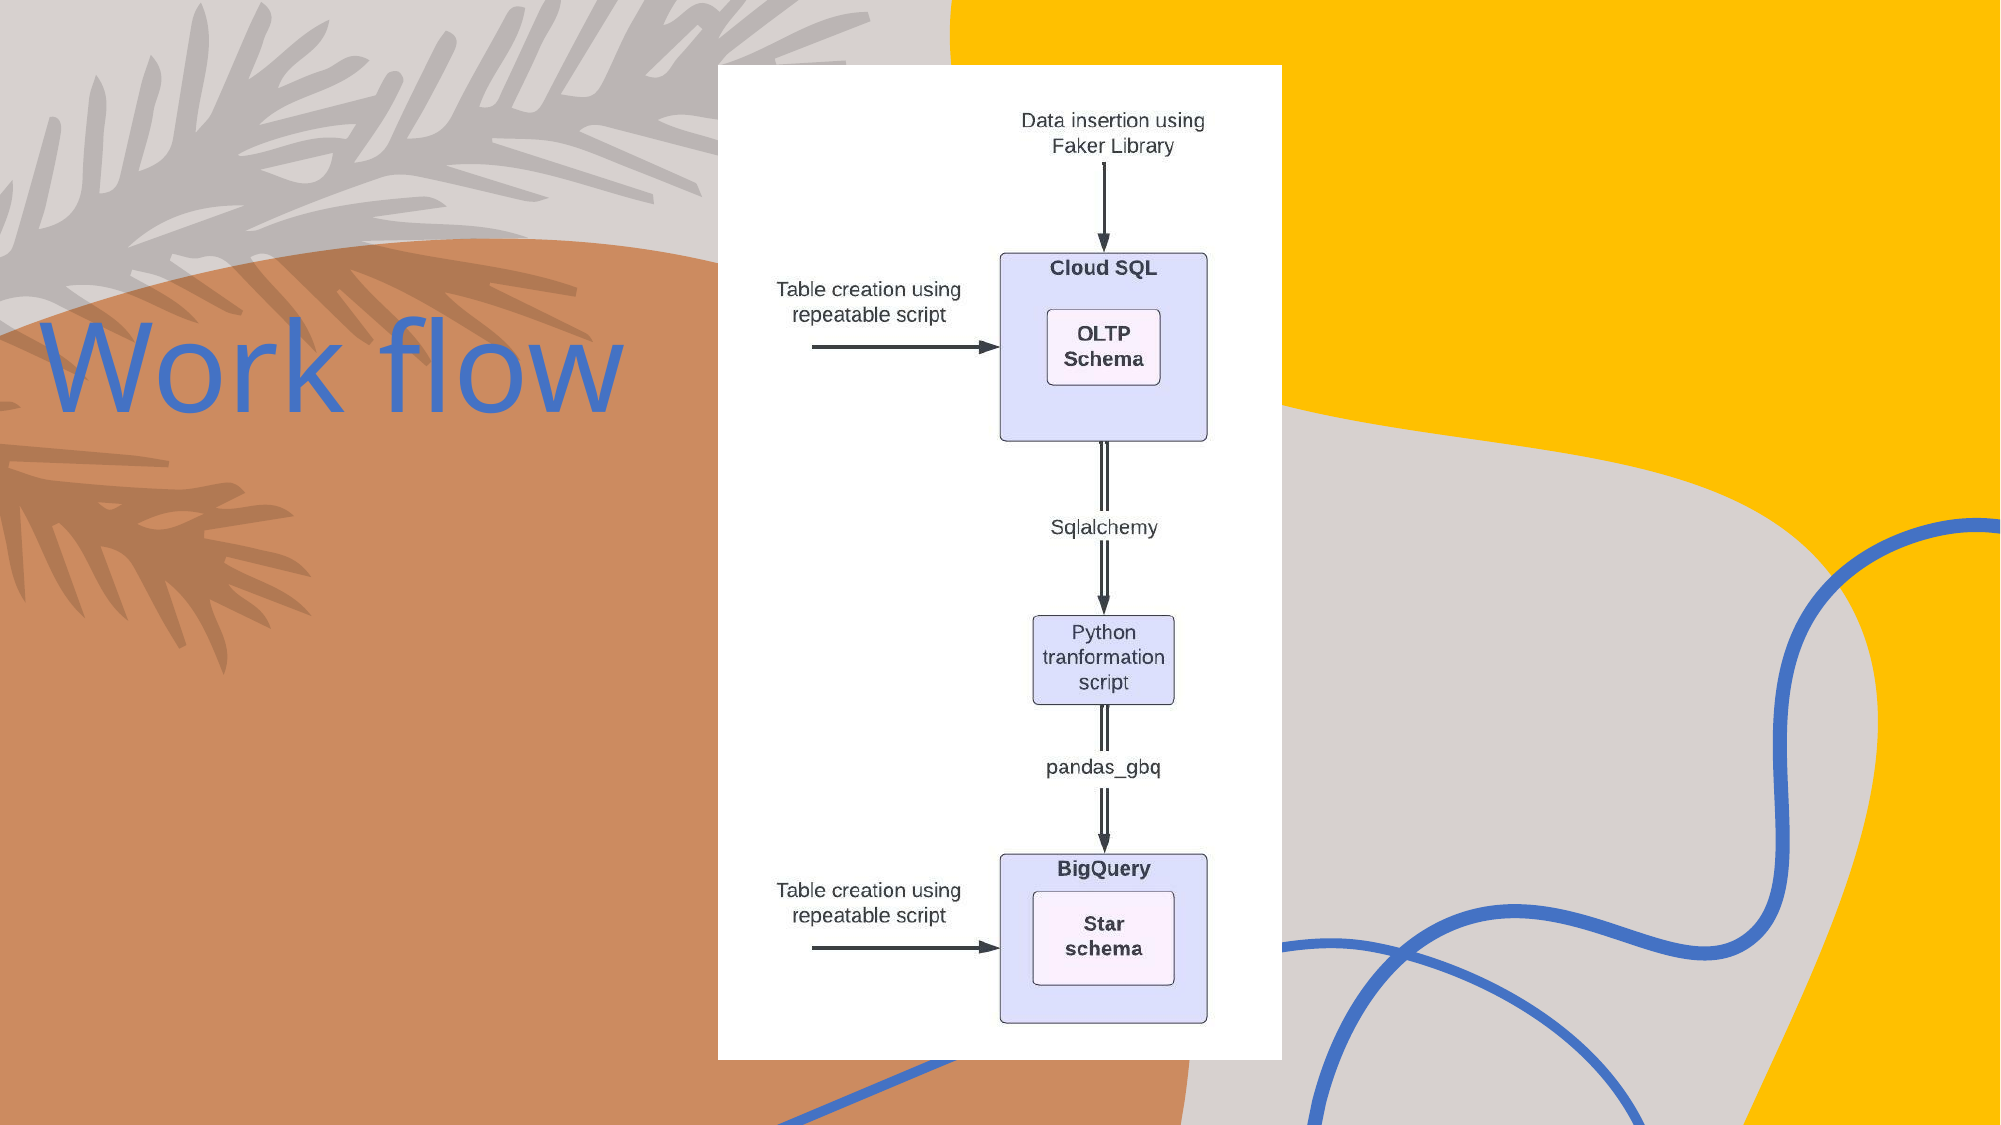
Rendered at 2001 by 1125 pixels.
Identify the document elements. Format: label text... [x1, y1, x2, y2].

title Work flow [23, 123, 718, 448]
text_box [115, 191, 718, 593]
picture [718, 65, 1282, 1060]
